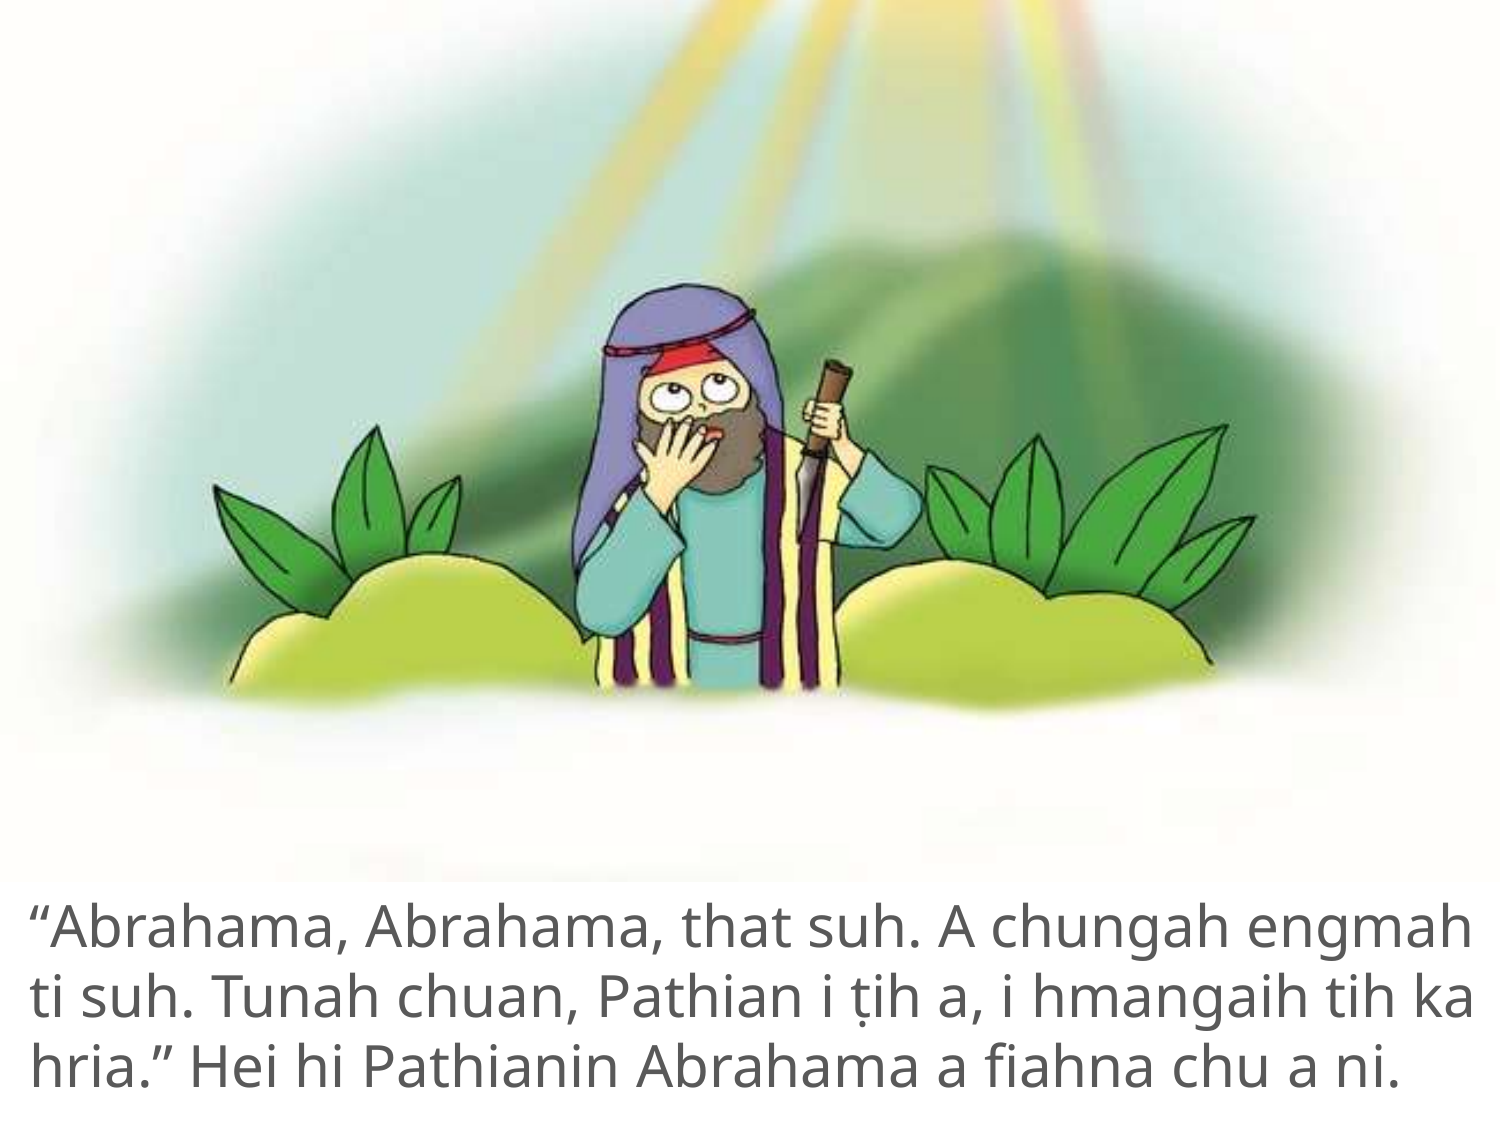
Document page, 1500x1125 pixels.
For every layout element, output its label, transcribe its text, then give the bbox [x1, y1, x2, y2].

text_box “Abrahama, Abrahama, that suh. A chungah engmah ti suh. Tunah chuan, Pathian i ṭih a, i hmangaih tih ka hria.” Hei hi Pathianin Abrahama a fiahna chu a ni. [14, 889, 1500, 1107]
picture [0, 0, 1500, 882]
